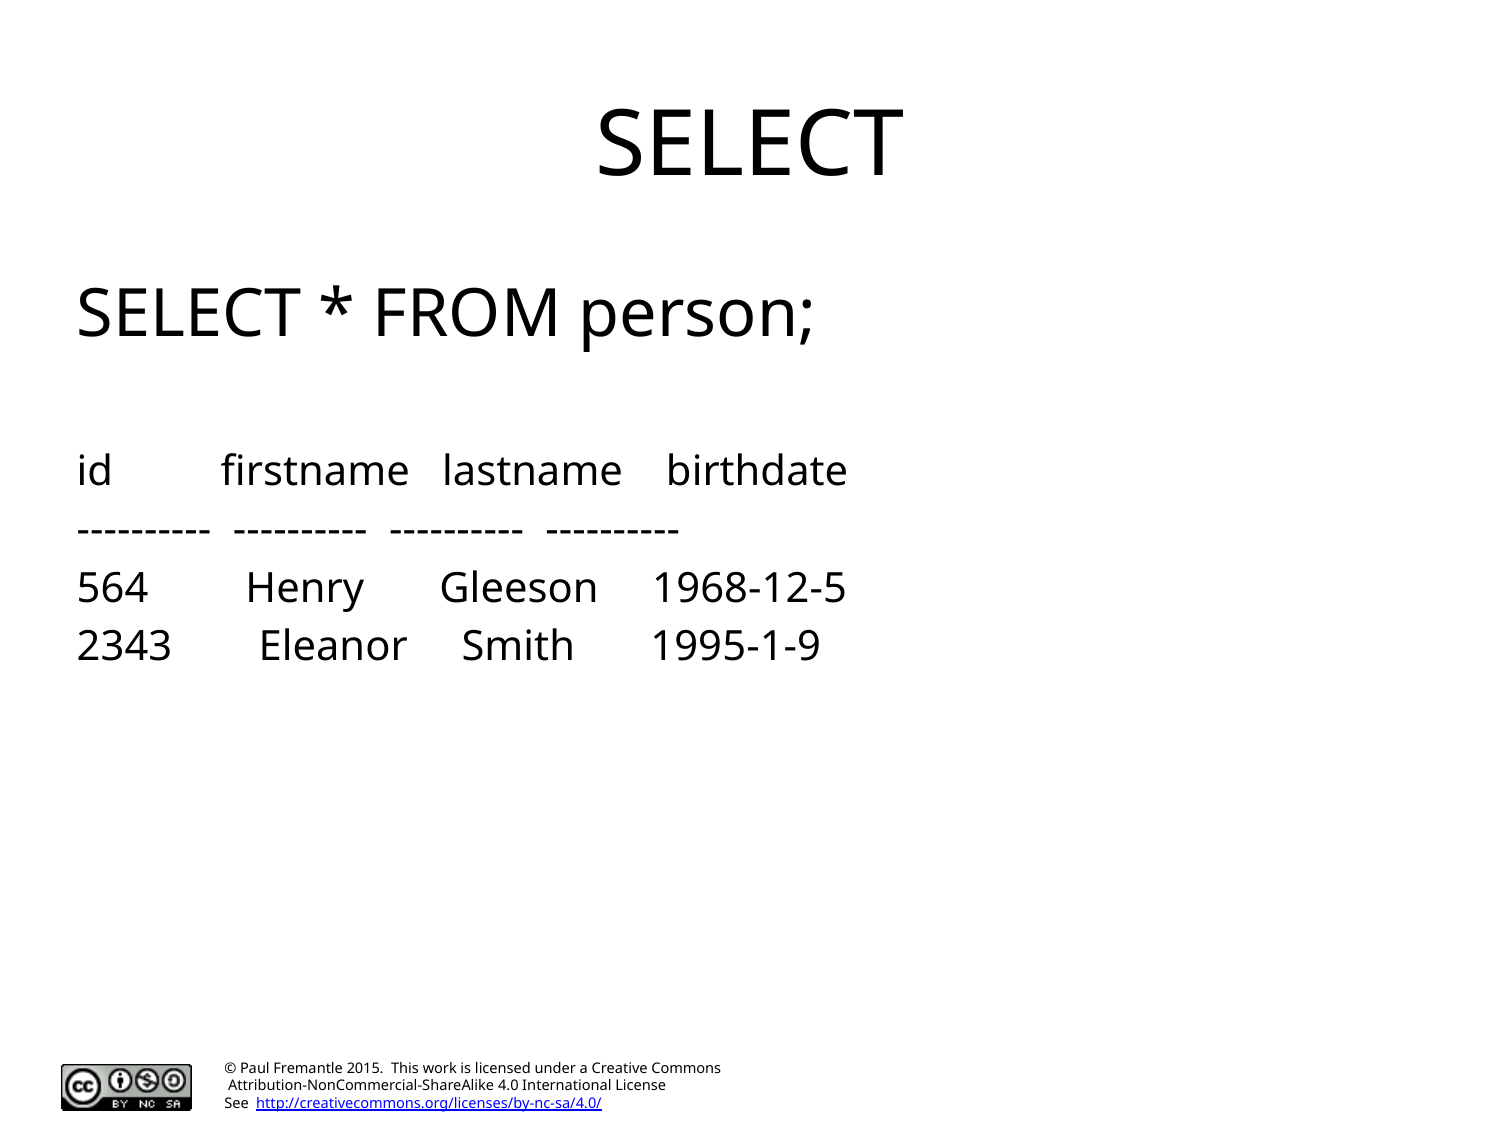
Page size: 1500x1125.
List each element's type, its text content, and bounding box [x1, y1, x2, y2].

list SELECT * FROM person; id firstname lastname birthdate ---------- ---------- ---------- ---------- 564 Henry Gleeson 1968-12-5 2343 Eleanor Smith 1995-1-9 [61, 262, 1412, 1005]
title SELECT [75, 45, 1425, 233]
picture [61, 1064, 192, 1111]
